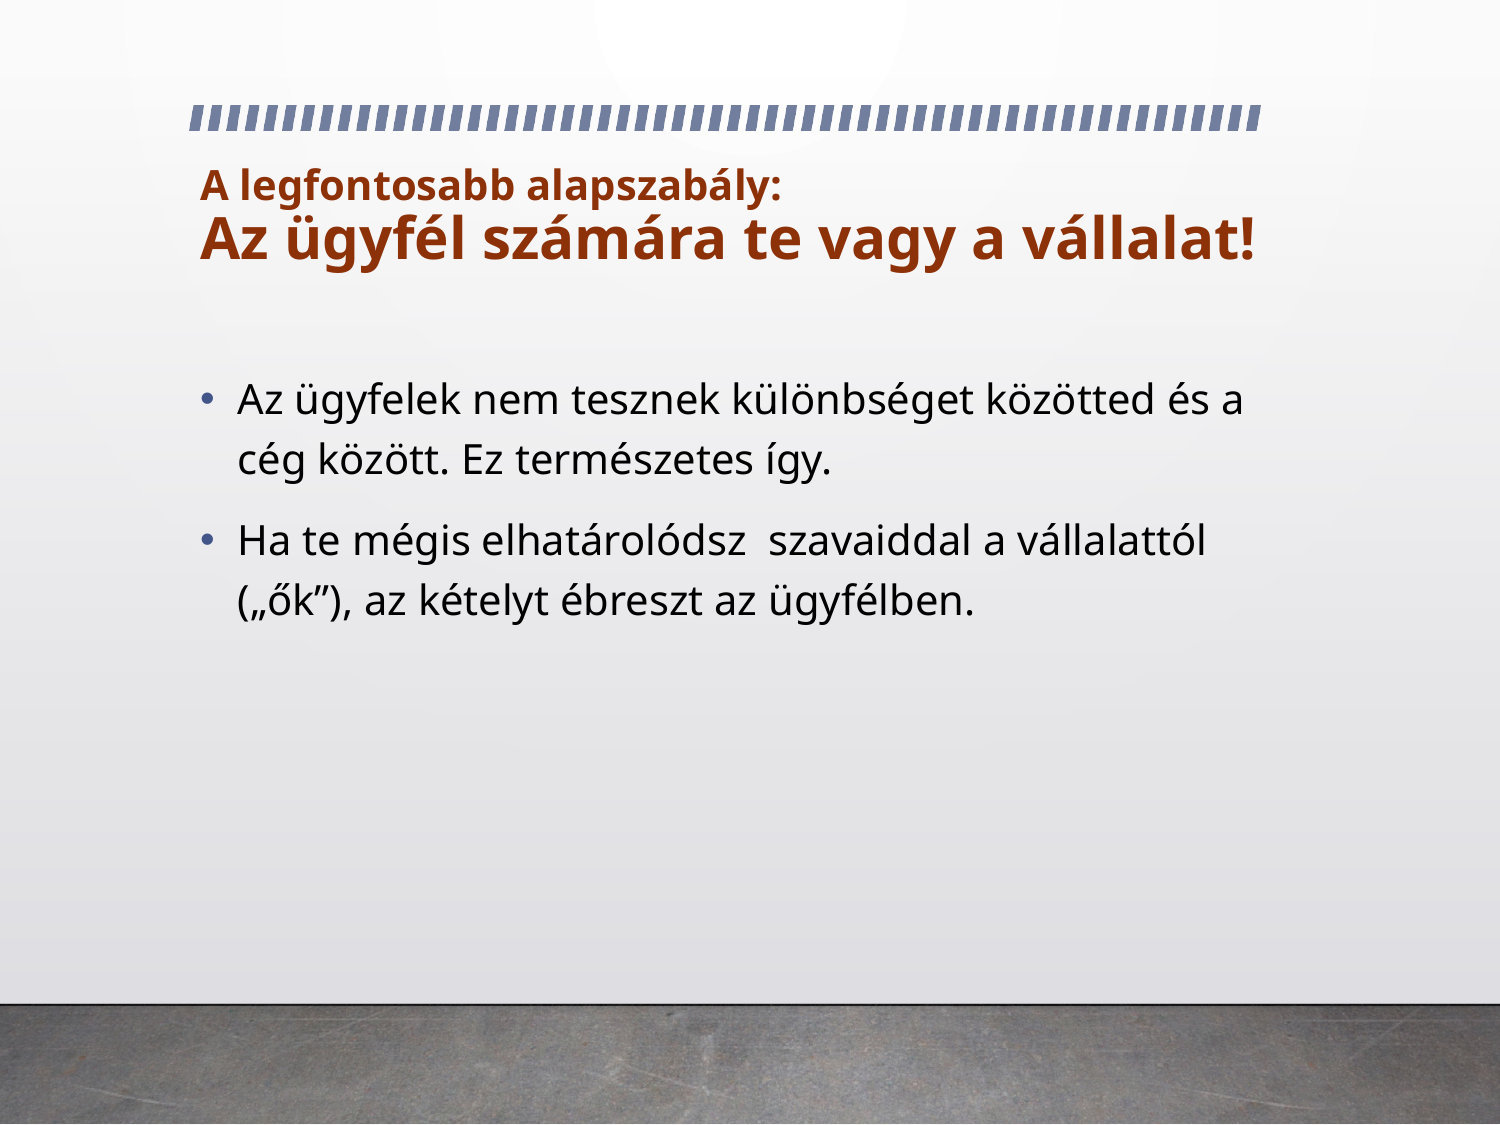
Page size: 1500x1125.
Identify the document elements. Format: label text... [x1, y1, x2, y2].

title A legfontosabb alapszabály: Az ügyfél számára te vagy a vállalat! [185, 156, 1400, 329]
list Az ügyfelek nem tesznek különbséget közötted és a cég között. Ez természetes így. Ha te mégis elhatárolódsz szavaiddal a vállalattól („ők”), az kételyt ébreszt az ügyfélben. [185, 355, 1264, 895]
picture [0, 1004, 1500, 1124]
